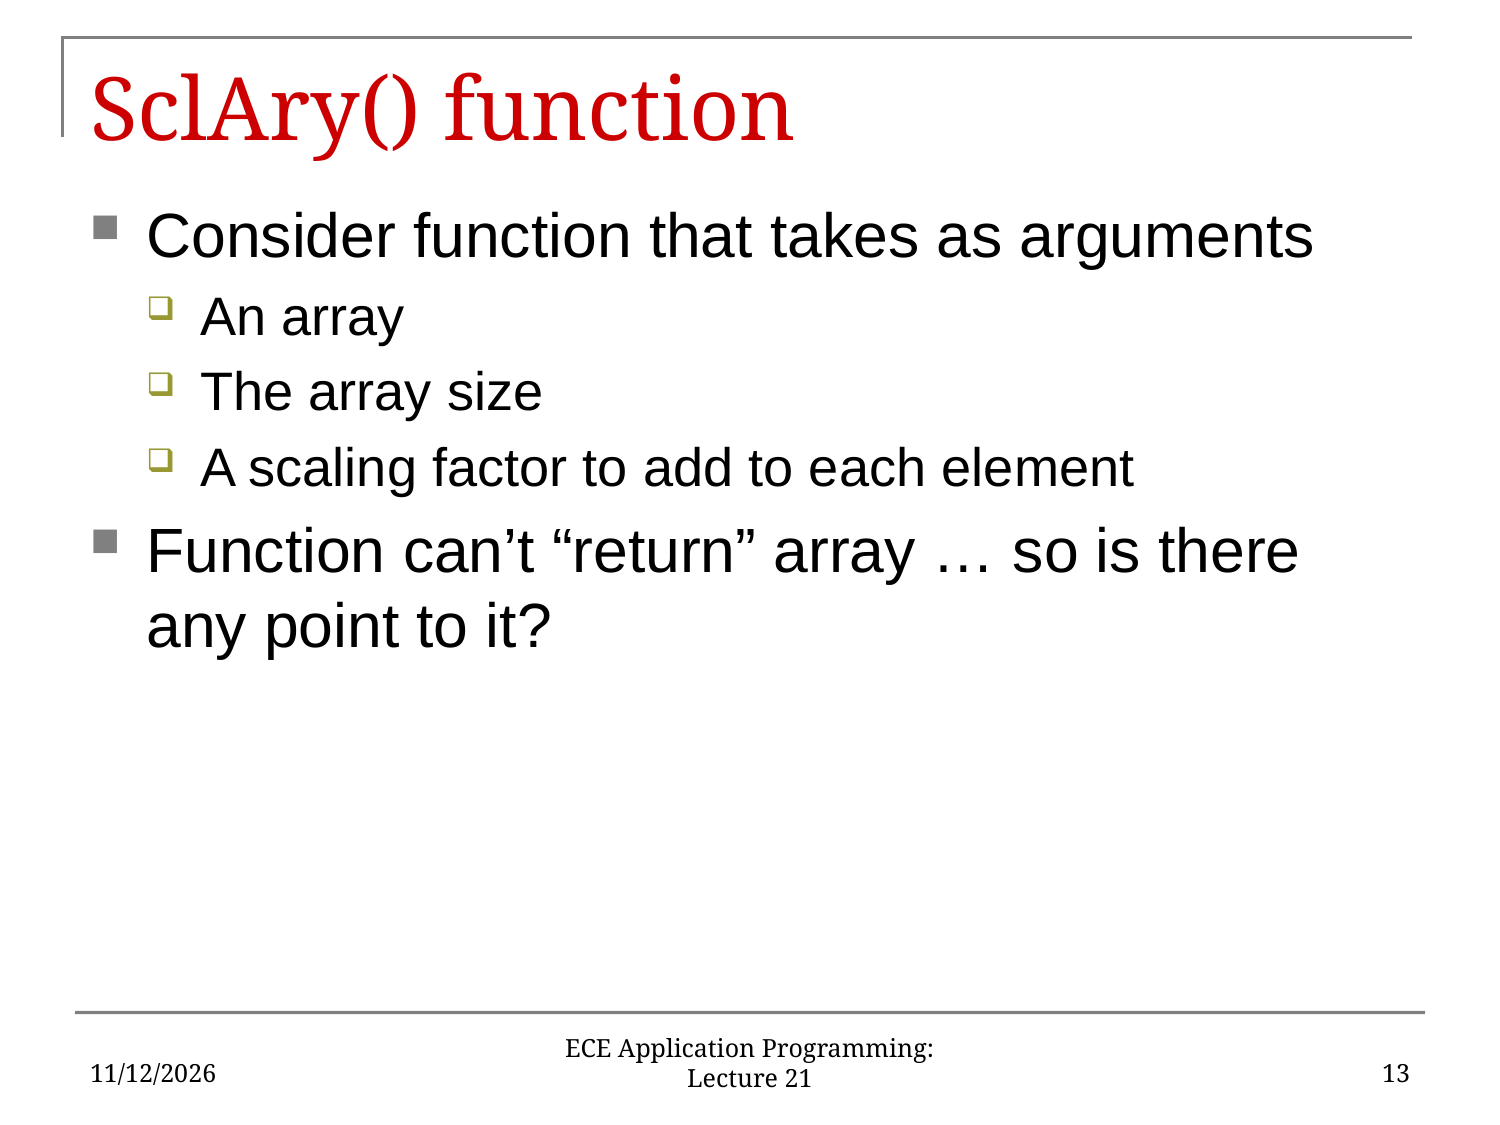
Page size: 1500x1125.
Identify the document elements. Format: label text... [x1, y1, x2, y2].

list Consider function that takes as arguments An array The array size A scaling factor to add to each element Function can’t “return” array … so is there any point to it? [75, 187, 1425, 1006]
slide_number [74, 1023, 426, 1100]
slide_number 13 [1074, 1023, 1426, 1100]
title SclAry() function [75, 45, 1425, 163]
footer ECE Application Programming: Lecture 21 [512, 1024, 988, 1101]
